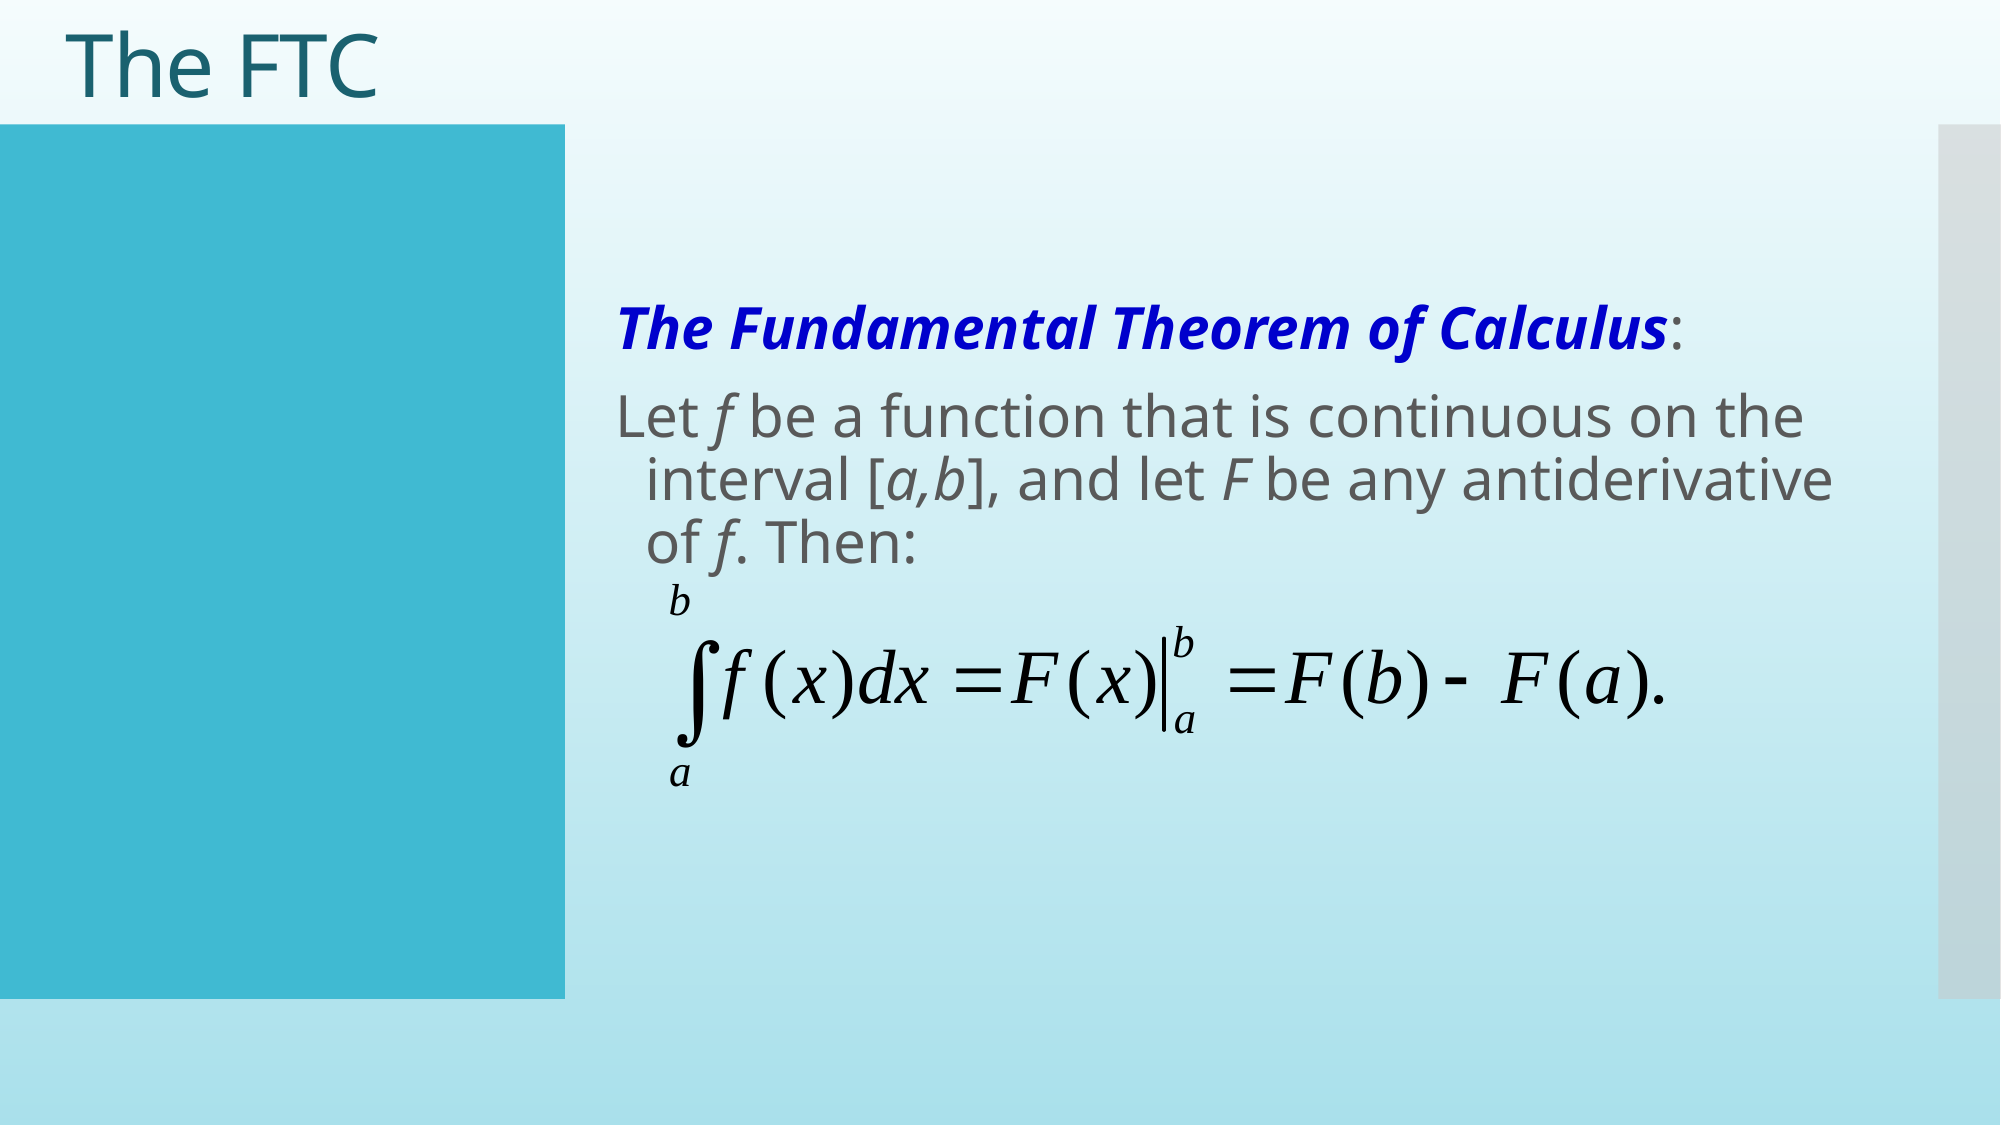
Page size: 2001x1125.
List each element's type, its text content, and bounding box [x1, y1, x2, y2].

list The Fundamental Theorem of Calculus: Let f be a function that is continuous on the interval [a,b], and let F be any antiderivative of f. Then: [600, 118, 1913, 757]
title The FTC [50, 0, 1851, 182]
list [651, 562, 1677, 806]
